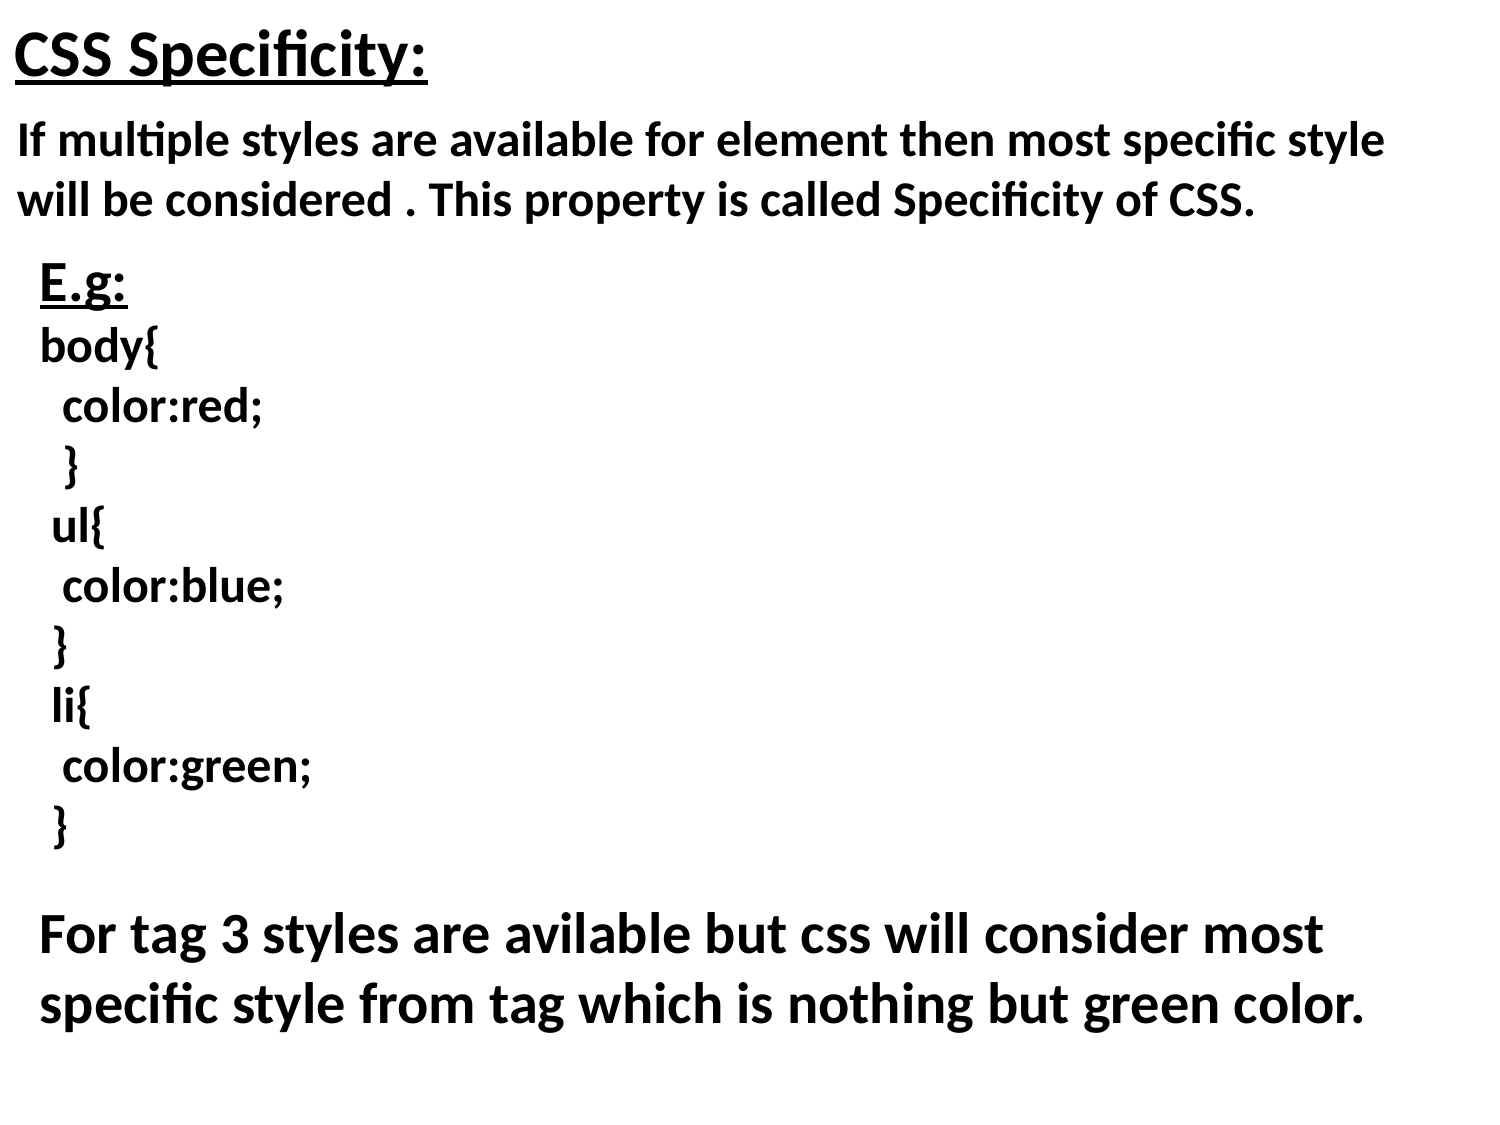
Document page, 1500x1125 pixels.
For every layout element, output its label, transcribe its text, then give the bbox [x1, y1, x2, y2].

text_box For tag 3 styles are avilable but css will consider most specific style from tag which is nothing but green color. [24, 887, 1500, 1043]
text_box E.g: body{ color:red; } ul{ color:blue; } li{ color:green; } [24, 235, 613, 861]
text_box CSS Specificity: [0, 1, 963, 97]
text_box If multiple styles are available for element then most specific style will be considered . This property is called Specificity of CSS. [2, 99, 1415, 234]
